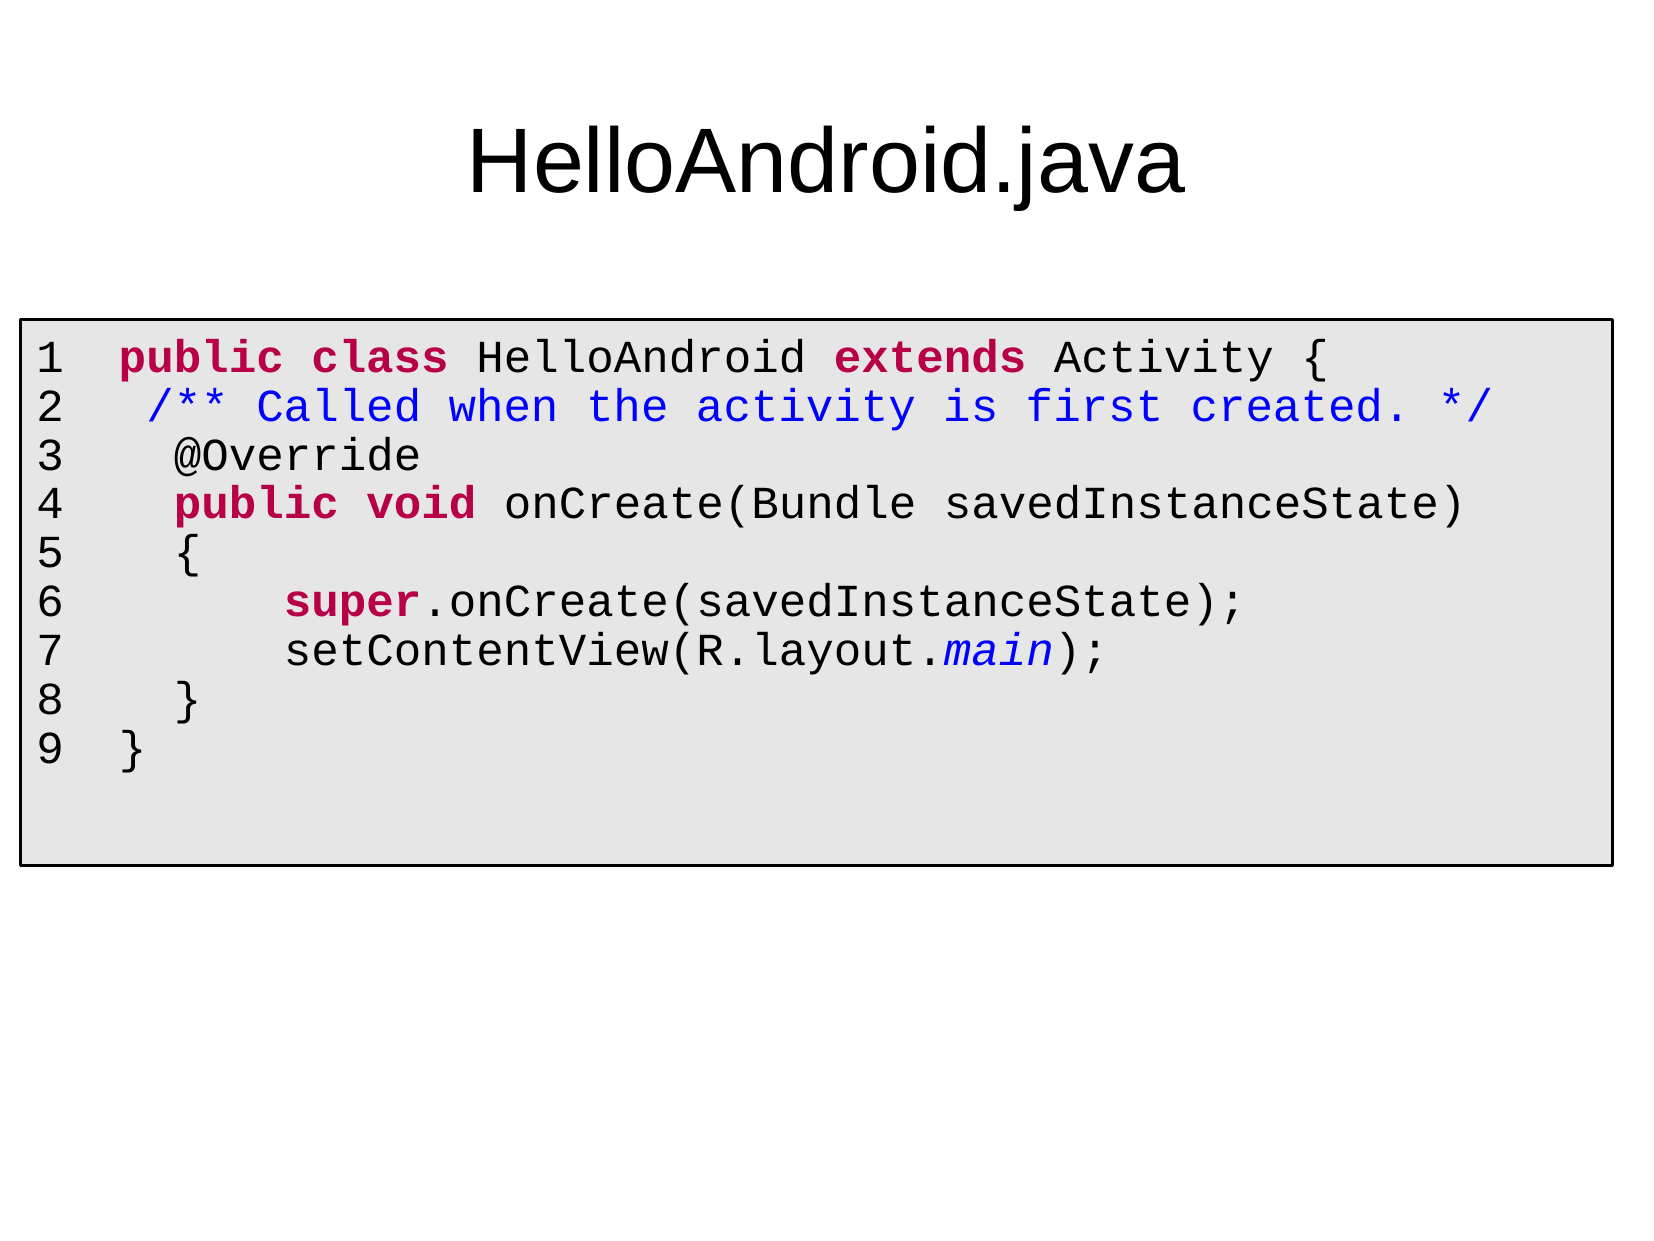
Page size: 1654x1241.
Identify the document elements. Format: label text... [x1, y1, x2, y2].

text_box HelloAndroid.java [82, 49, 1571, 257]
text_box 1 public class HelloAndroid extends Activity { 2 /** Called when the activity is first created. */ 3 @Override 4 public void onCreate(Bundle savedInstanceState) 5 { 6 super.onCreate(savedInstanceState); 7 setContentView(R.layout.main); 8 } 9 } [20, 319, 1613, 866]
